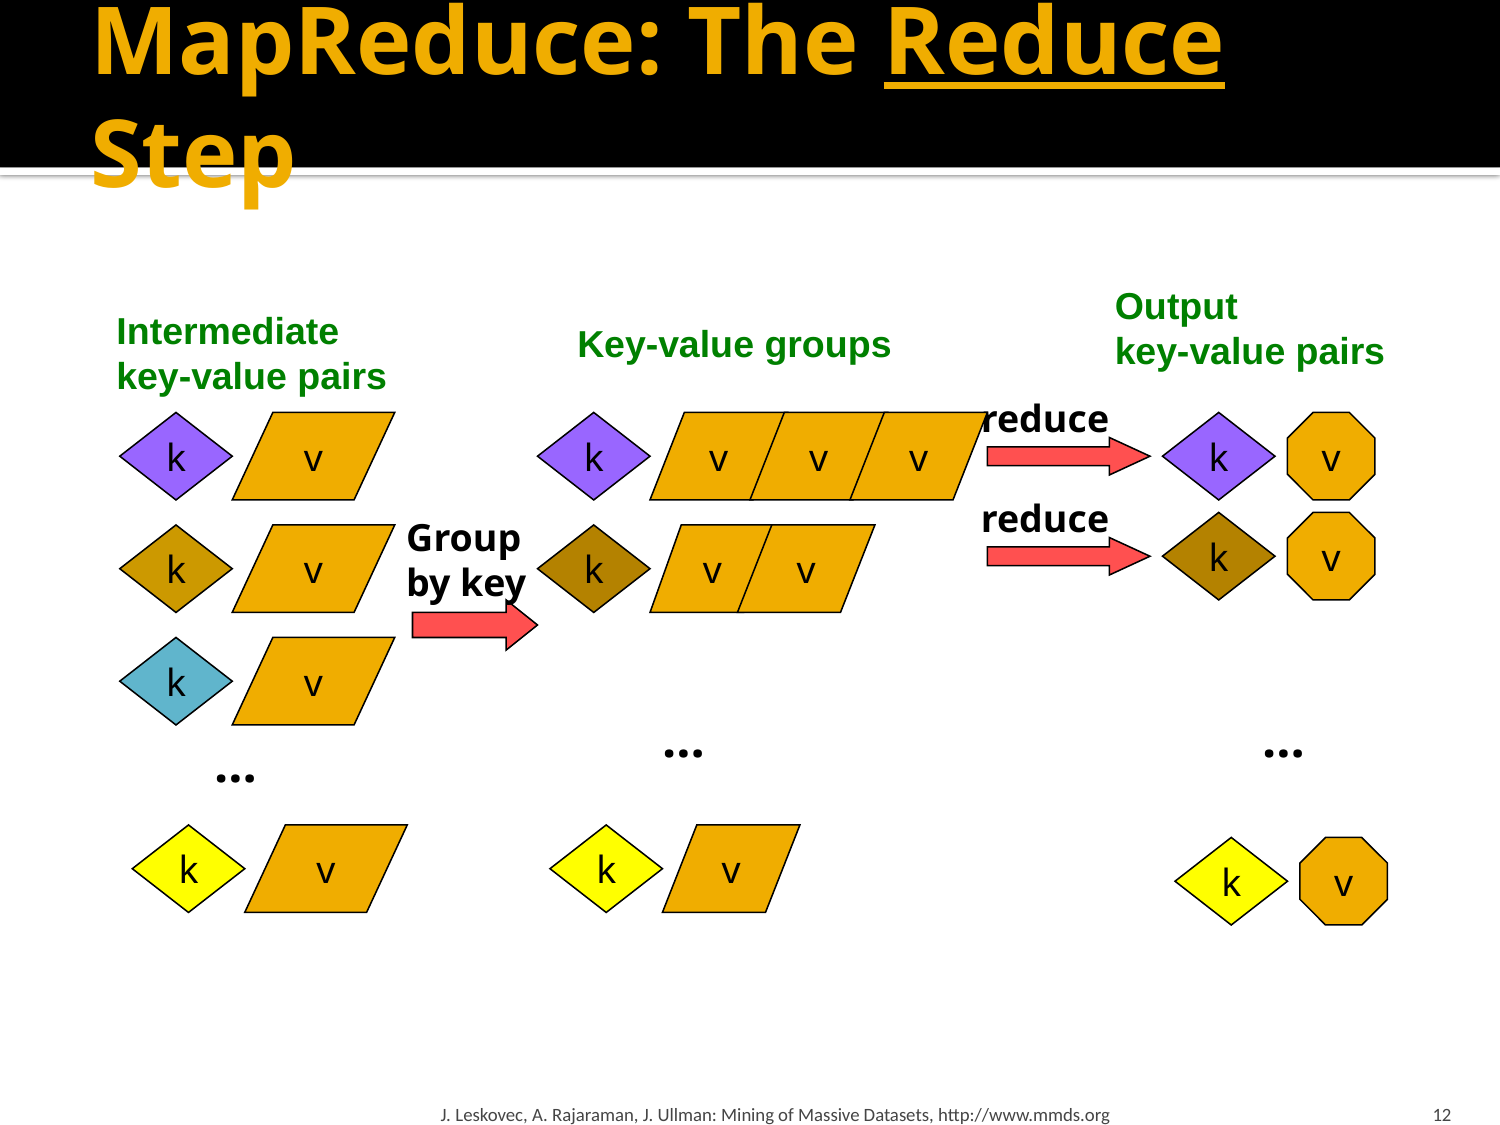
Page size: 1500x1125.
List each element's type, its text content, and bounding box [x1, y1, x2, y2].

text_box Output key-value pairs [1100, 274, 1438, 380]
text_box … [1247, 699, 1320, 775]
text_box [1162, 412, 1375, 500]
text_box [99, 299, 408, 913]
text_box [398, 506, 531, 650]
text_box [994, 387, 1150, 475]
slide_number 12 [1345, 1080, 1467, 1125]
footer J. Leskovec, A. Rajaraman, J. Ullman: Mining of Massive Datasets, http://www.mmds.org [433, 1080, 1337, 1125]
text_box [1162, 512, 1375, 600]
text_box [537, 312, 988, 913]
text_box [1174, 837, 1388, 925]
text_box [994, 487, 1150, 575]
title MapReduce: The Reduce Step [75, 12, 1425, 175]
